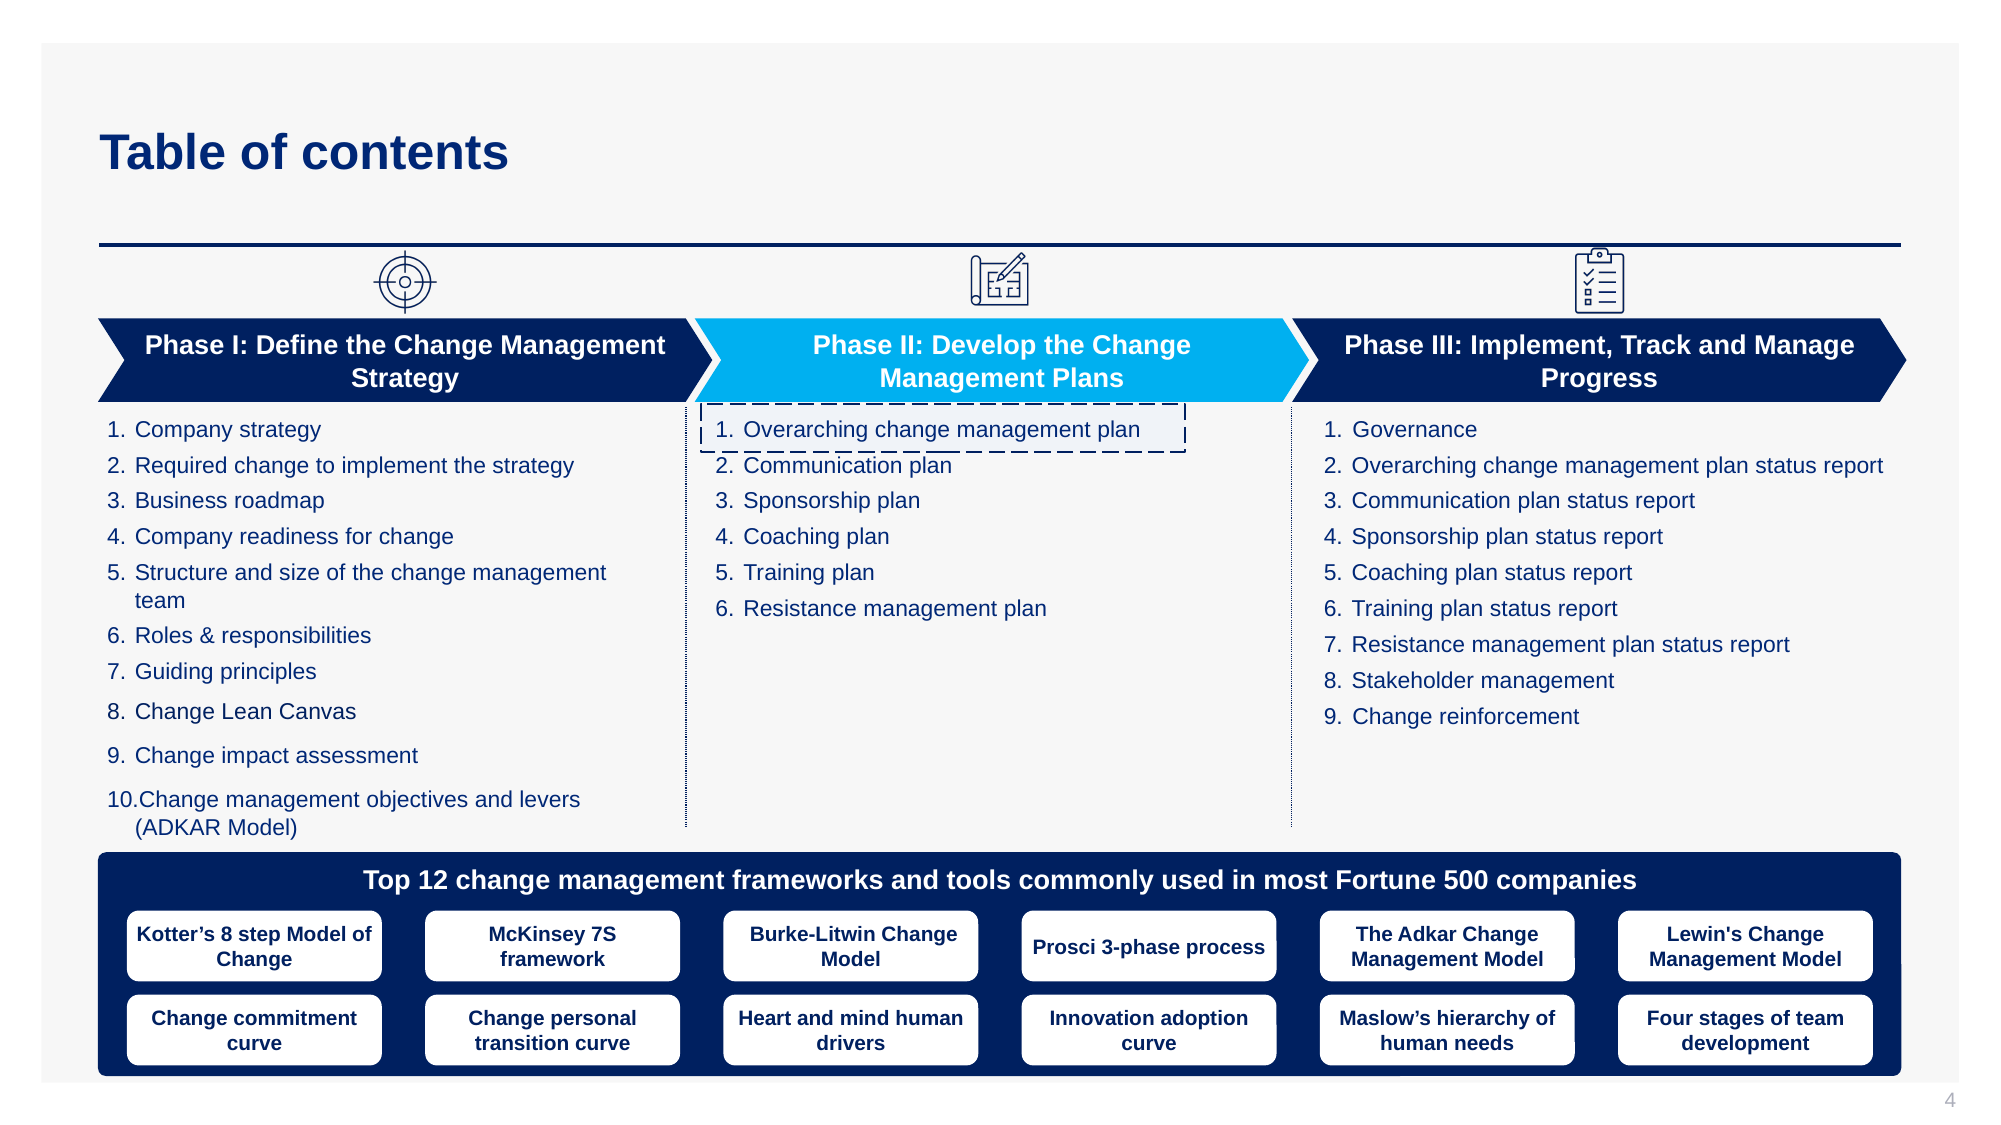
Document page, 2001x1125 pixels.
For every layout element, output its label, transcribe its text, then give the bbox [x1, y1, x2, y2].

text_box Burke-Litwin Change Model [722, 909, 980, 983]
slide_number 4 [1506, 1088, 1957, 1119]
text_box Innovation adoption curve [1020, 993, 1278, 1067]
text_box Phase II: Develop the Change Management Plans [694, 318, 1310, 402]
text_box Company strategy Required change to implement the strategy Business roadmap Company readiness for change Structure and size of the change management team Roles & responsibilities Guiding principles Change Lean Canvas Change impact assessment Change management objectives and levers (ADKAR Model) [107, 406, 678, 848]
text_box Top 12 change management frameworks and tools commonly used in most Fortune 500 companies [96, 851, 1903, 1078]
text_box McKinsey 7S framework [424, 909, 682, 983]
text_box Change commitment curve [125, 993, 383, 1067]
picture [368, 245, 442, 319]
text_box Phase III: Implement, Track and Manage Progress [1292, 318, 1907, 402]
text_box Maslow’s hierarchy of human needs [1318, 993, 1576, 1067]
text_box Phase I: Define the Change Management Strategy [97, 318, 713, 402]
picture [1560, 241, 1639, 320]
text_box The Adkar Change Management Model [1318, 909, 1576, 983]
text_box Heart and mind human drivers [722, 993, 980, 1067]
text_box Overarching change management plan Communication plan Sponsorship plan Coaching plan Training plan Resistance management plan [700, 406, 1268, 629]
text_box Change personal transition curve [424, 993, 682, 1067]
text_box Governance Overarching change management plan status report Communication plan status report Sponsorship plan status report Coaching plan status report Training plan status report Resistance management plan status report Stakeholder management Change reinforcement [1309, 407, 1907, 736]
text_box Prosci 3-phase process [1020, 909, 1278, 983]
title Table of contents [84, 59, 1901, 239]
picture [964, 244, 1035, 316]
text_box Four stages of team development [1617, 993, 1875, 1067]
text_box Kotter’s 8 step Model of Change [125, 909, 383, 983]
text_box Lewin's Change Management Model [1617, 909, 1875, 983]
